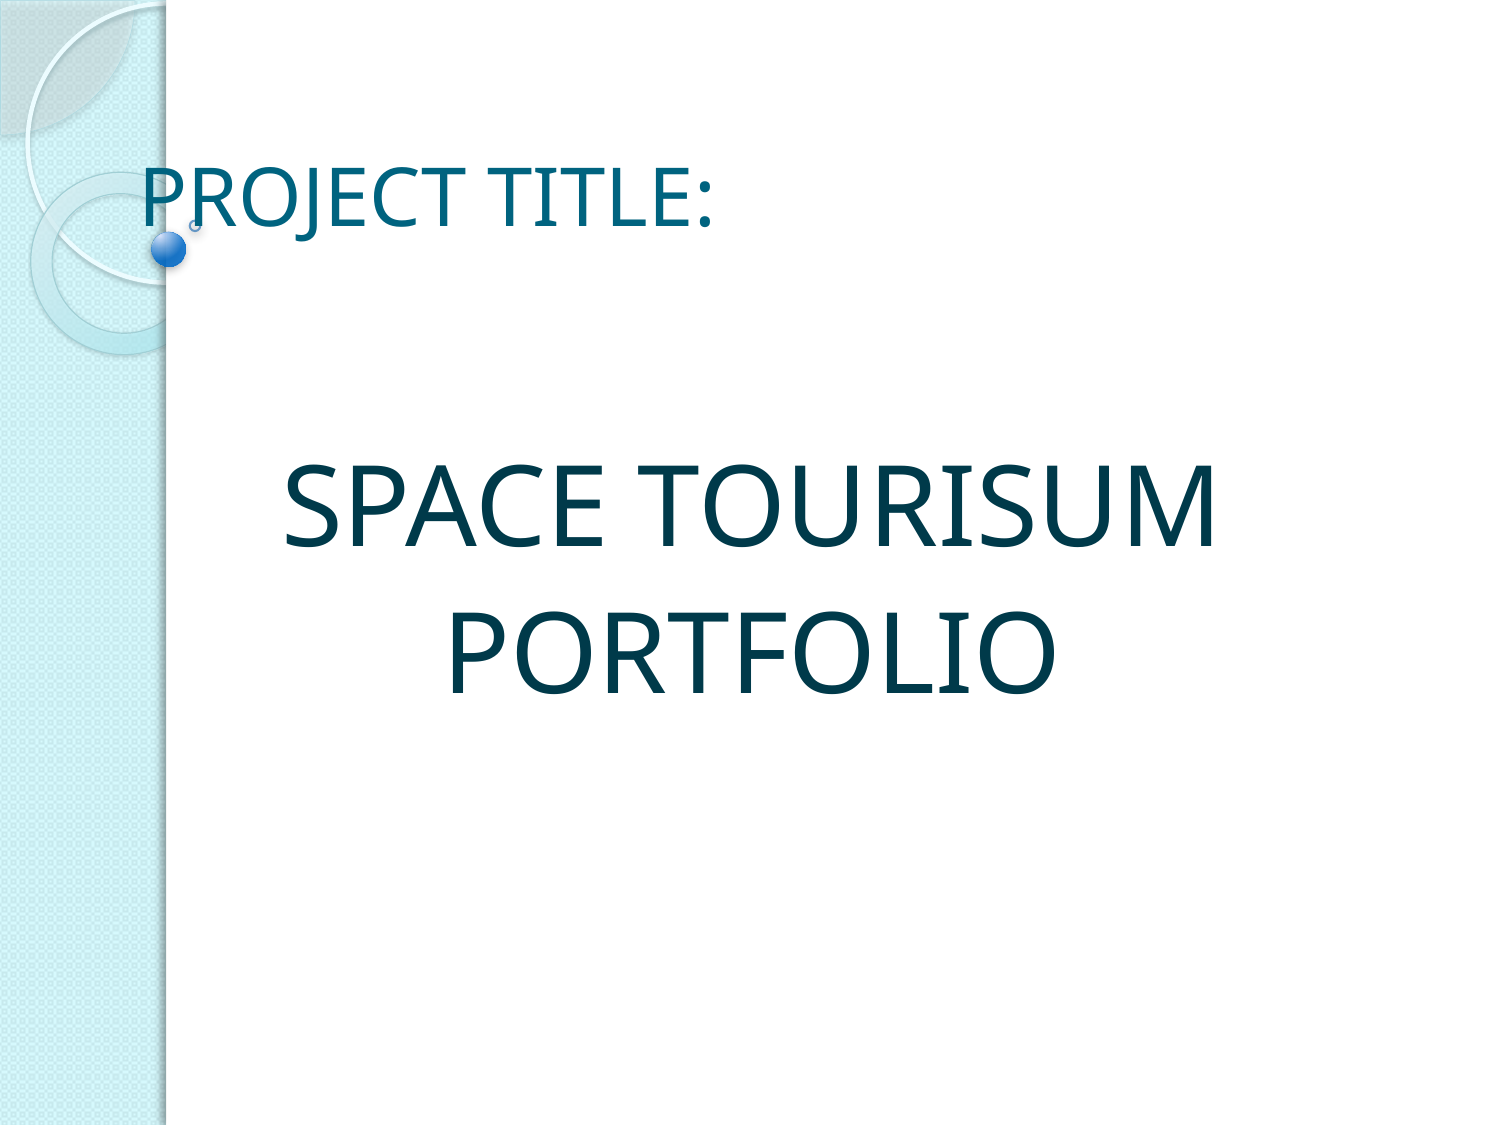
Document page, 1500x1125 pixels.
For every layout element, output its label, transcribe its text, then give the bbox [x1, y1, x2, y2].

subtitle SPACE TOURISUM PORTFOLIO [112, 278, 1388, 776]
title PROJECT TITLE: [123, 137, 1412, 251]
